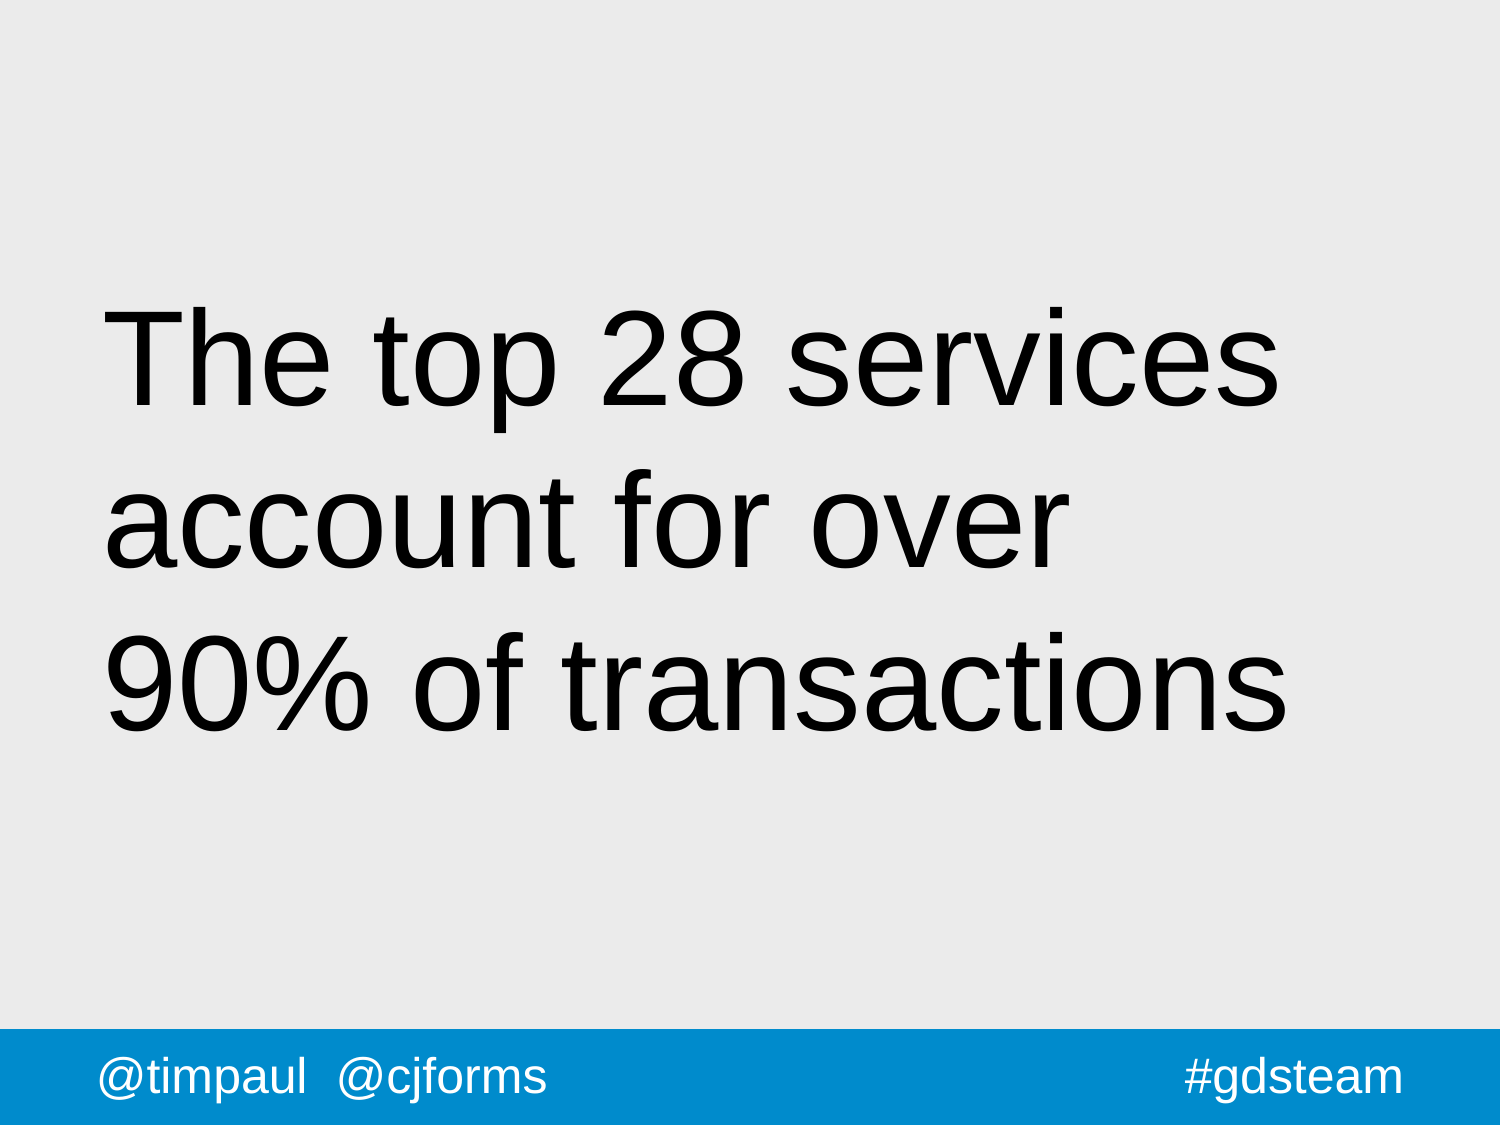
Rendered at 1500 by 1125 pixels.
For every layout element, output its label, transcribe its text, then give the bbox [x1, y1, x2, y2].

text_box #gdsteam [958, 1043, 1405, 1104]
title The top 28 services account for over 90% of transactions [95, 132, 1372, 895]
text_box [0, 1029, 1500, 1125]
text_box @timpaul @cjforms [95, 1043, 648, 1104]
